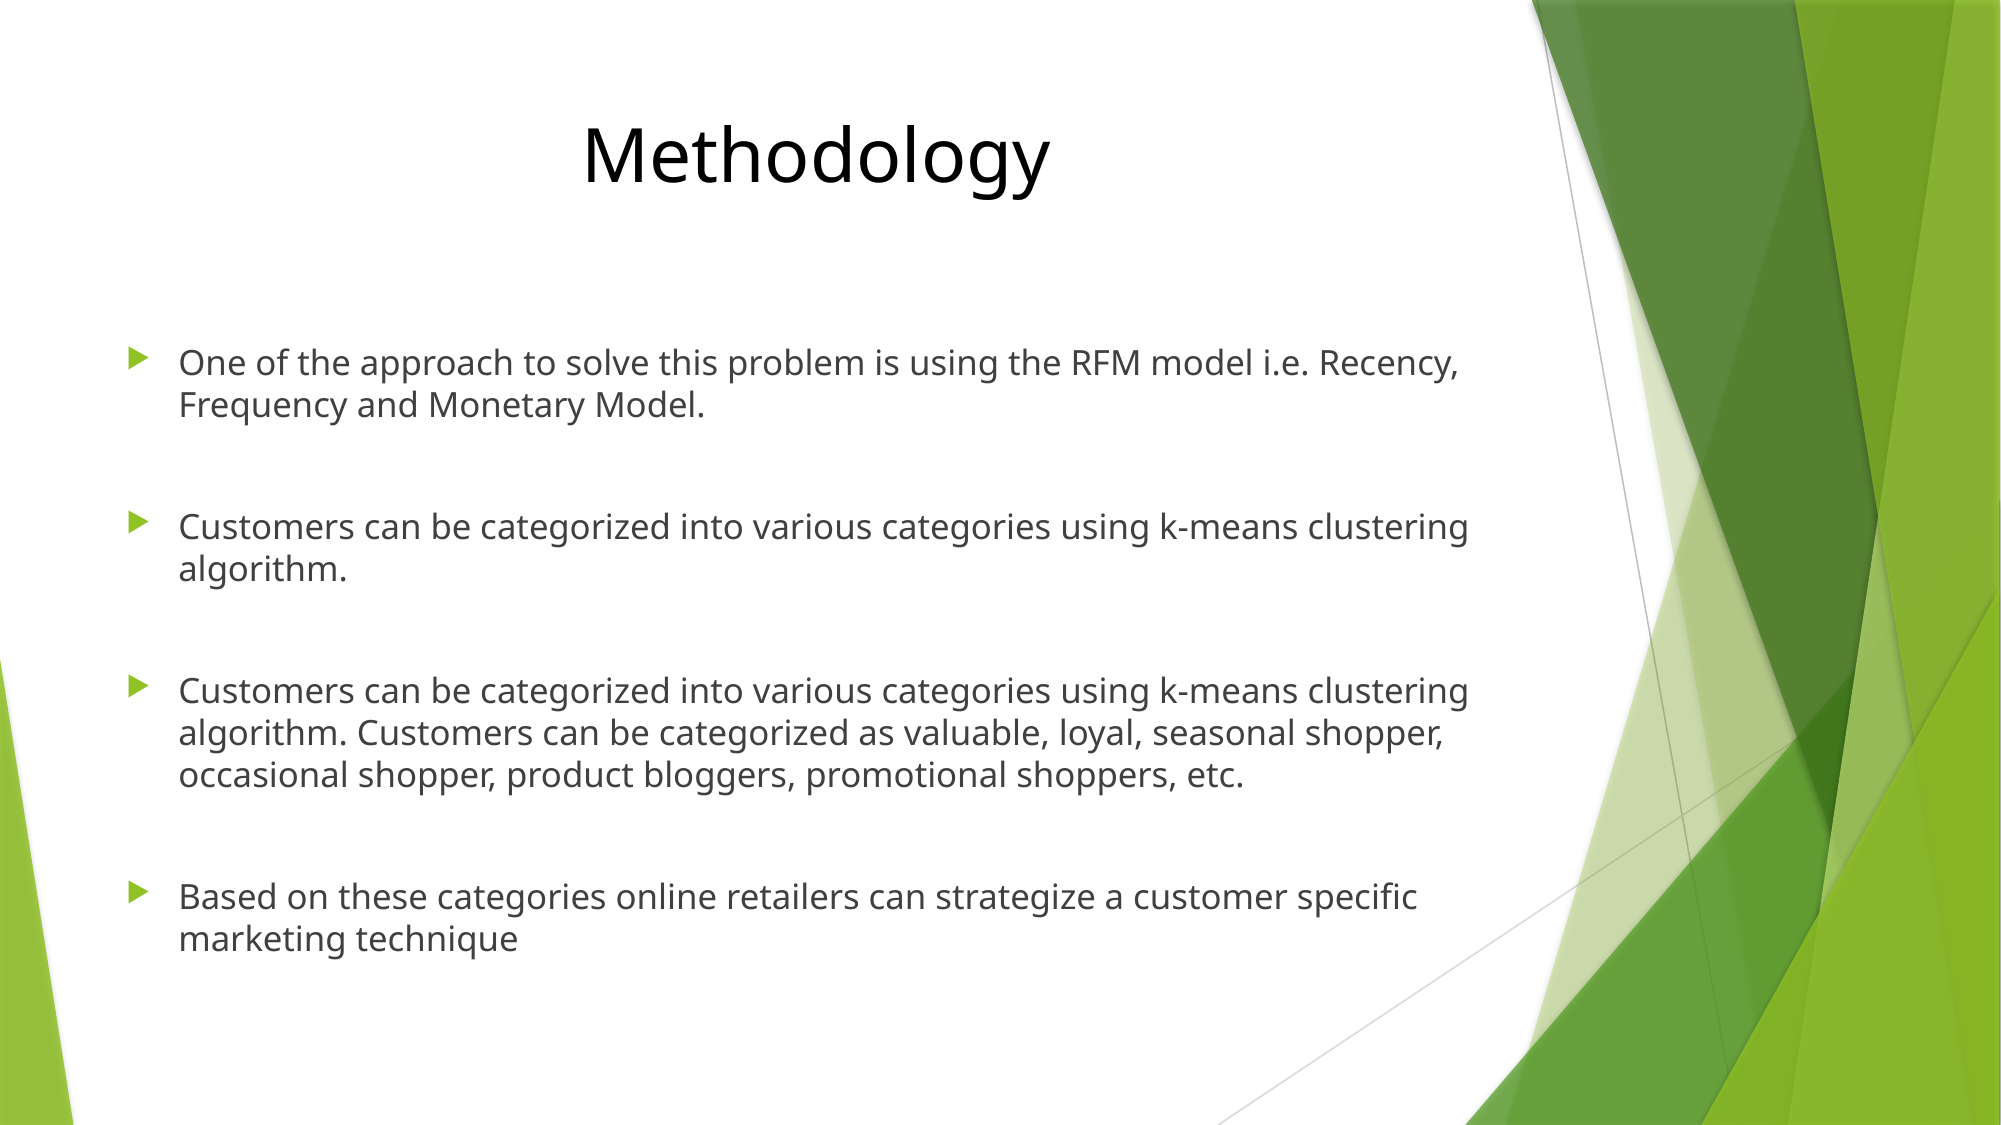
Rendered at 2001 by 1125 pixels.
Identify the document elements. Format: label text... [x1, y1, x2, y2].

title Methodology [111, 99, 1522, 317]
list One of the approach to solve this problem is using the RFM model i.e. Recency, Frequency and Monetary Model. Customers can be categorized into various categories using k-means clustering algorithm. Customers can be categorized into various categories using k-means clustering algorithm. Customers can be categorized as valuable, loyal, seasonal shopper, occasional shopper, product bloggers, promotional shoppers, etc. Based on these categories online retailers can strategize a customer specific marketing technique [111, 333, 1522, 970]
